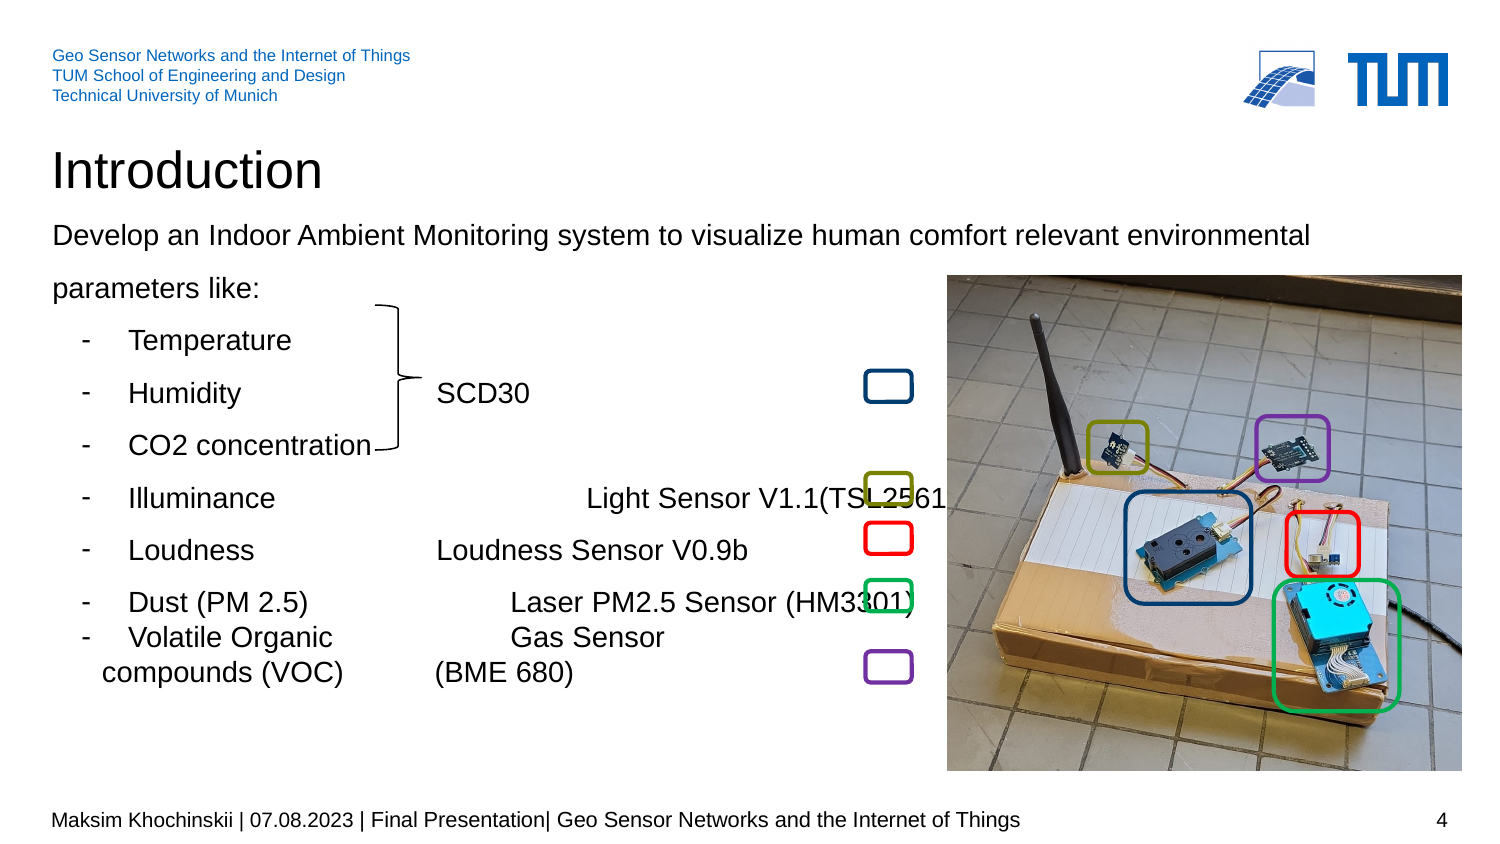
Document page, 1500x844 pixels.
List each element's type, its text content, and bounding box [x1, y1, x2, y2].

picture [1348, 53, 1448, 106]
slide_number ‹#› [1222, 796, 1448, 842]
text_box [865, 473, 912, 505]
text_box [865, 580, 912, 612]
list Develop an Indoor Ambient Monitoring system to visualize human comfort relevant environmental parameters like: Temperature Humidity SCD30 CO2 concentration Illuminance Light Sensor V1.1(TSL2561)​ Loudness Loudness Sensor V0.9b Dust (PM 2.5) Laser PM2.5 Sensor (HM3301)​ Volatile Organic Gas Sensor compounds (VOC) (BME 680)​ [52, 199, 1449, 771]
footer Maksim Khochinskii | 07.08.2023 | Final Presentation| Geo Sensor Networks and the Internet of Things [51, 796, 1222, 842]
text_box Geo Sensor Networks and the Internet of Things TUM School of Engineering and Design Technical University of Munich [37, 29, 523, 119]
title Introduction [51, 118, 1447, 260]
picture [1242, 41, 1318, 117]
text_box [865, 522, 912, 554]
picture [946, 275, 1463, 771]
text_box [375, 305, 422, 451]
text_box [865, 651, 912, 683]
text_box [865, 370, 912, 402]
